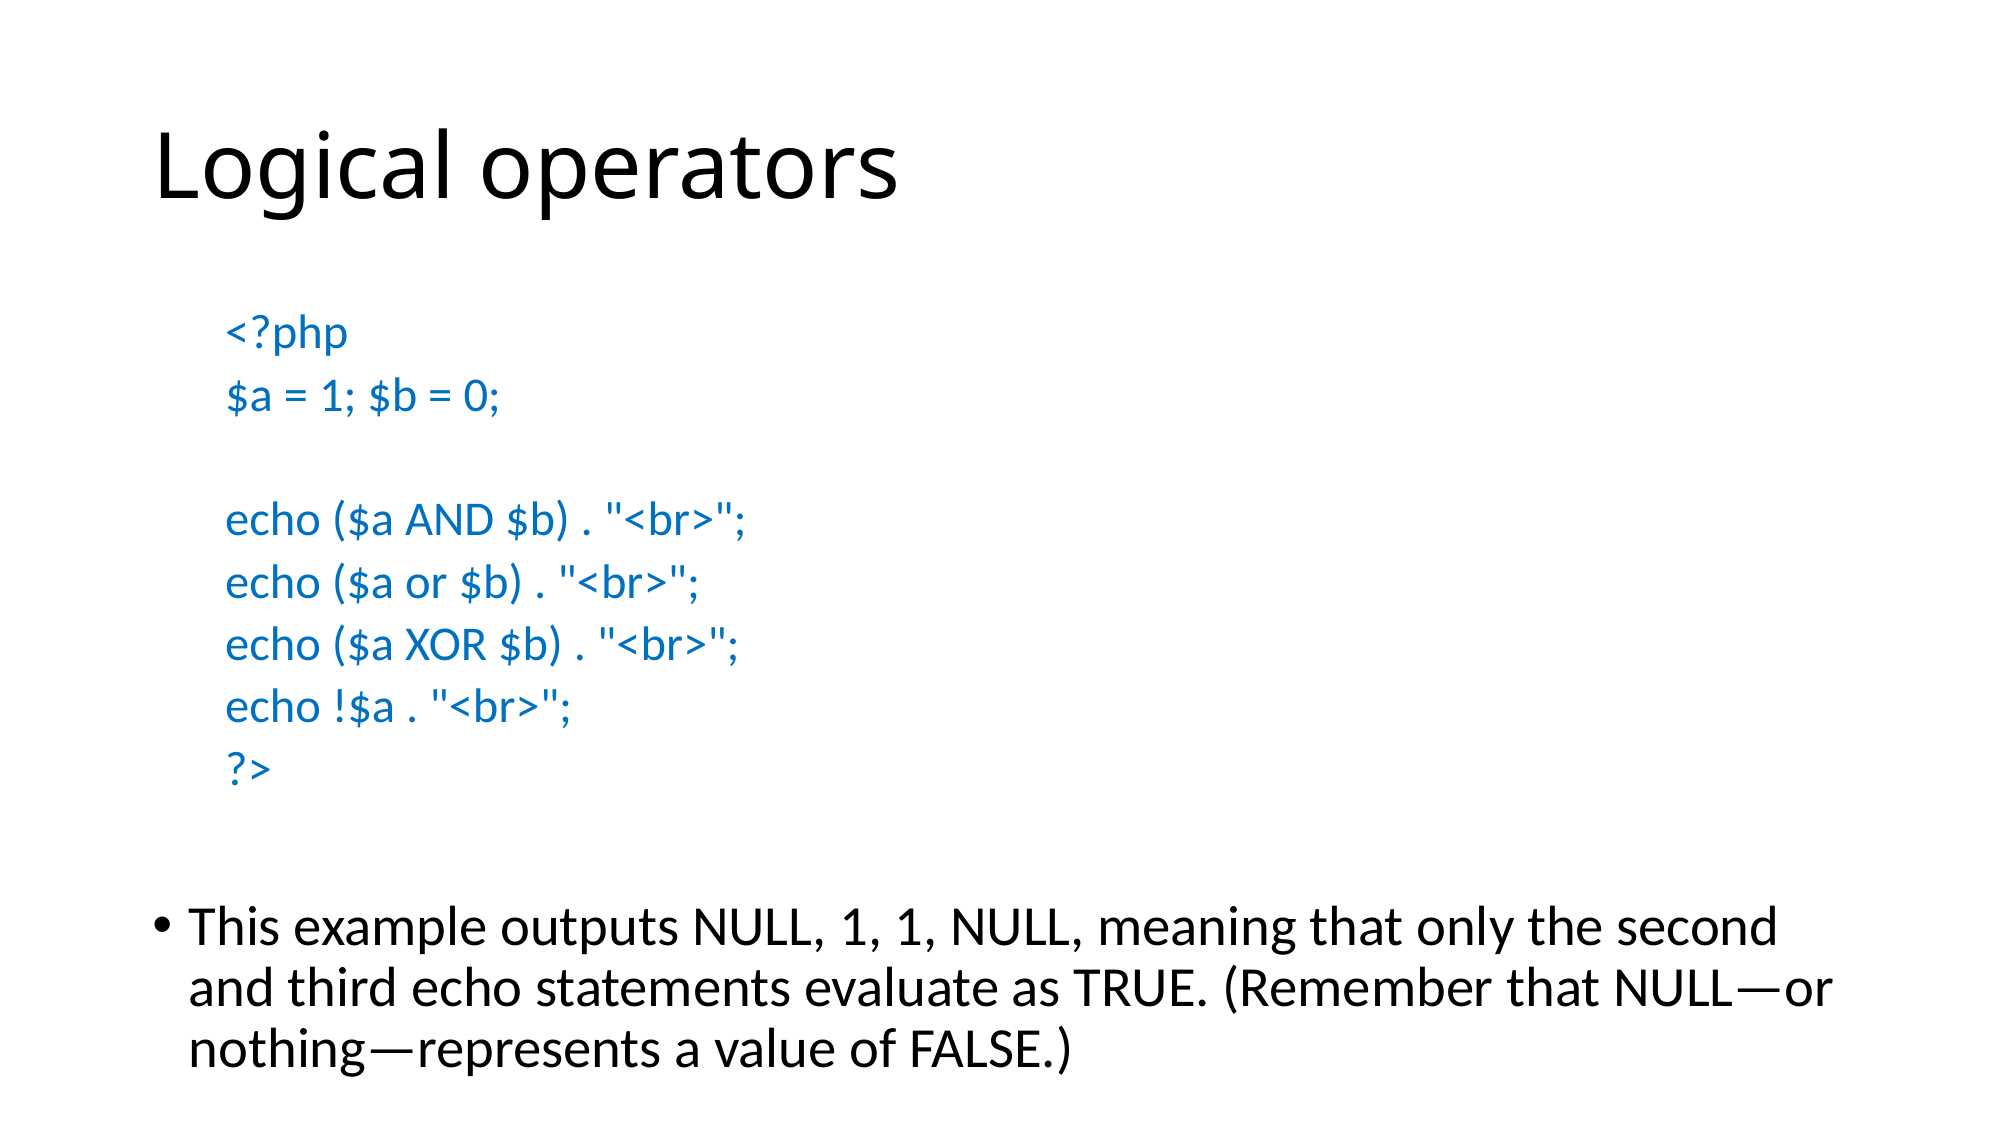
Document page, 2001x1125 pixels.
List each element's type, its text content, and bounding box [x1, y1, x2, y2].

list <?php $a = 1; $b = 0; echo ($a AND $b) . "<br>"; echo ($a or $b) . "<br>"; echo ($a XOR $b) . "<br>"; echo !$a . "<br>"; ?> This example outputs NULL, 1, 1, NULL, meaning that only the second and third echo statements evaluate as TRUE. (Remember that NULL—or nothing—represents a value of FALSE.) [137, 299, 1863, 1095]
title Logical operators [137, 59, 1863, 278]
